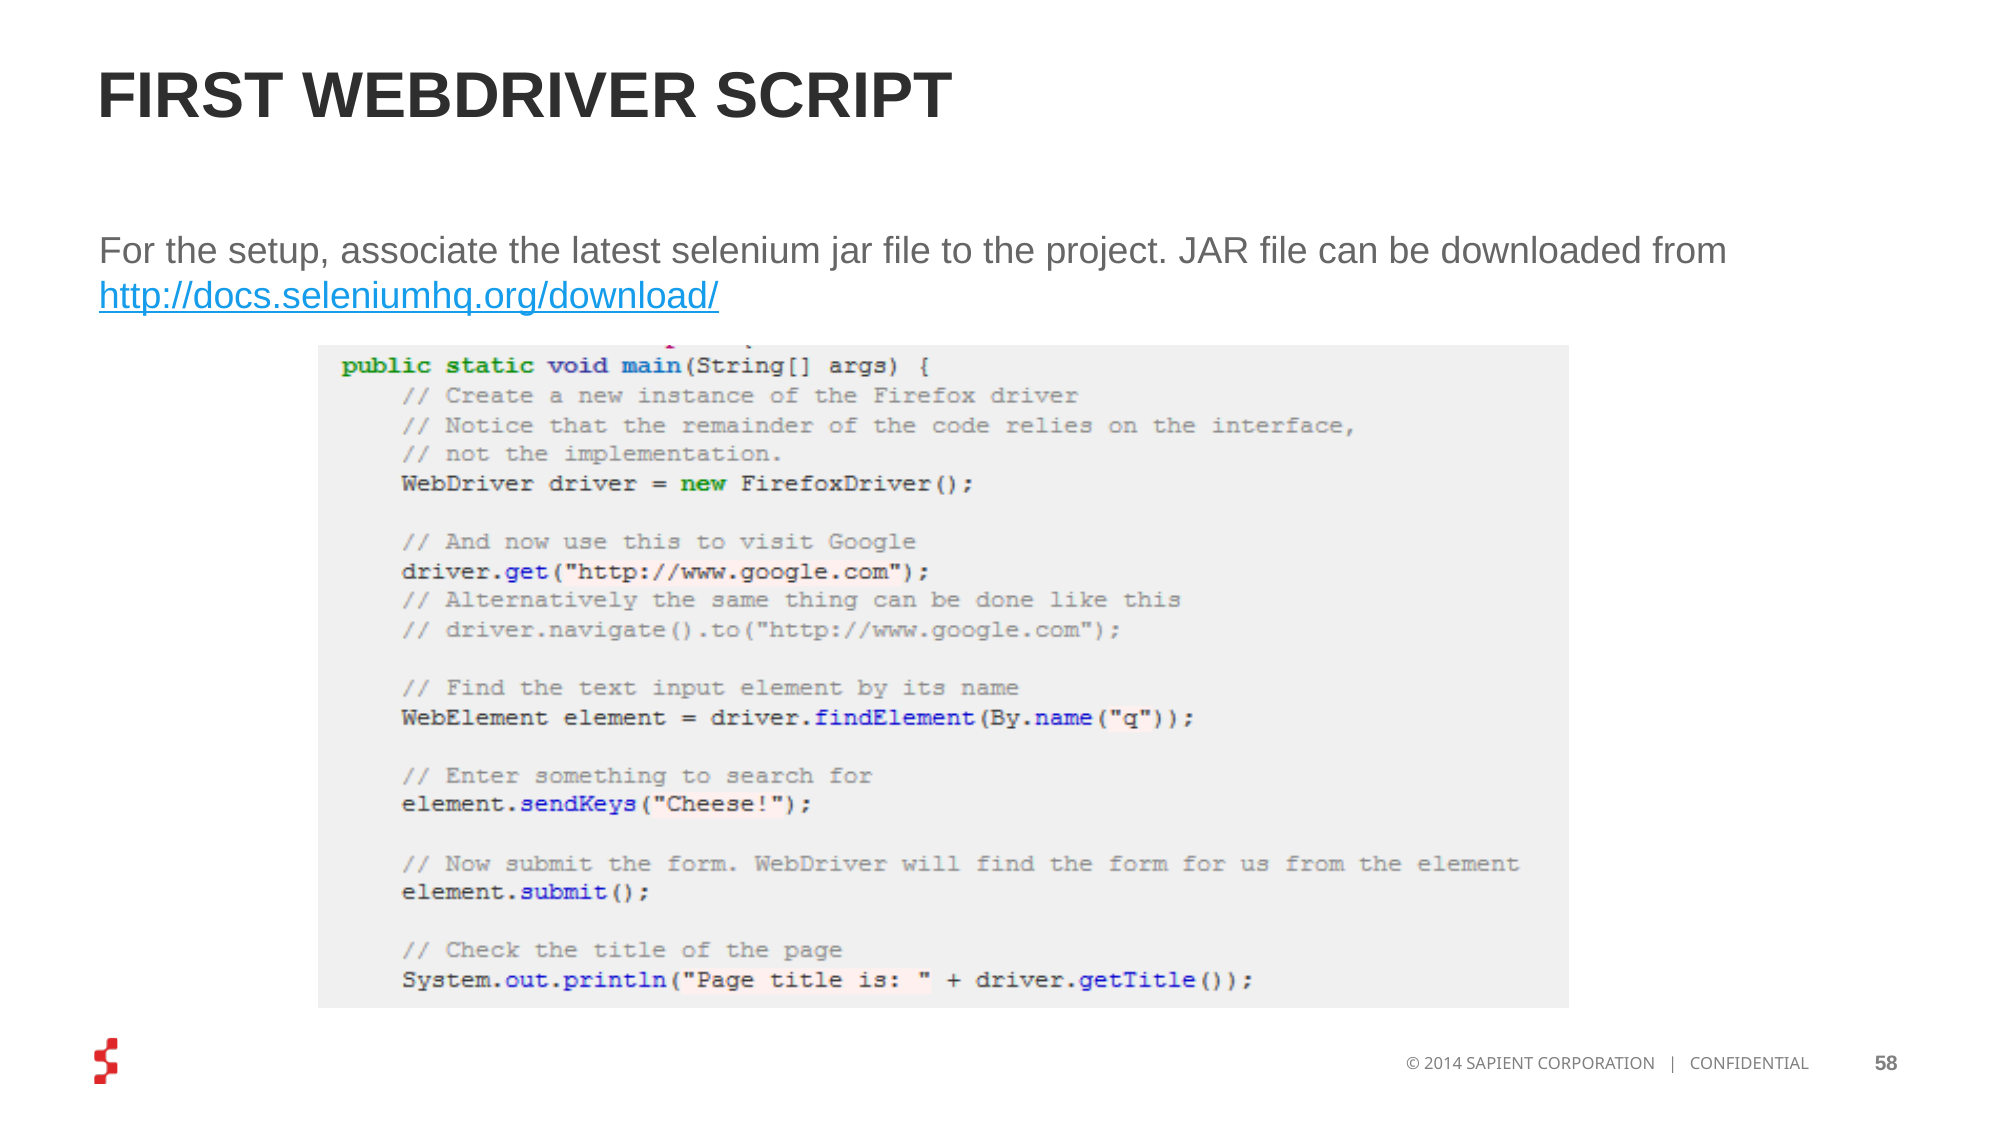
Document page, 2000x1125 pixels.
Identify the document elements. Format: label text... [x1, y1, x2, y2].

picture [317, 345, 1569, 1009]
list For the setup, associate the latest selenium jar file to the project. JAR file can be downloaded from http://docs.seleniumhq.org/download/ [98, 225, 1899, 1009]
title FIRST WEBDRIVER SCRIPT [97, 44, 1897, 138]
